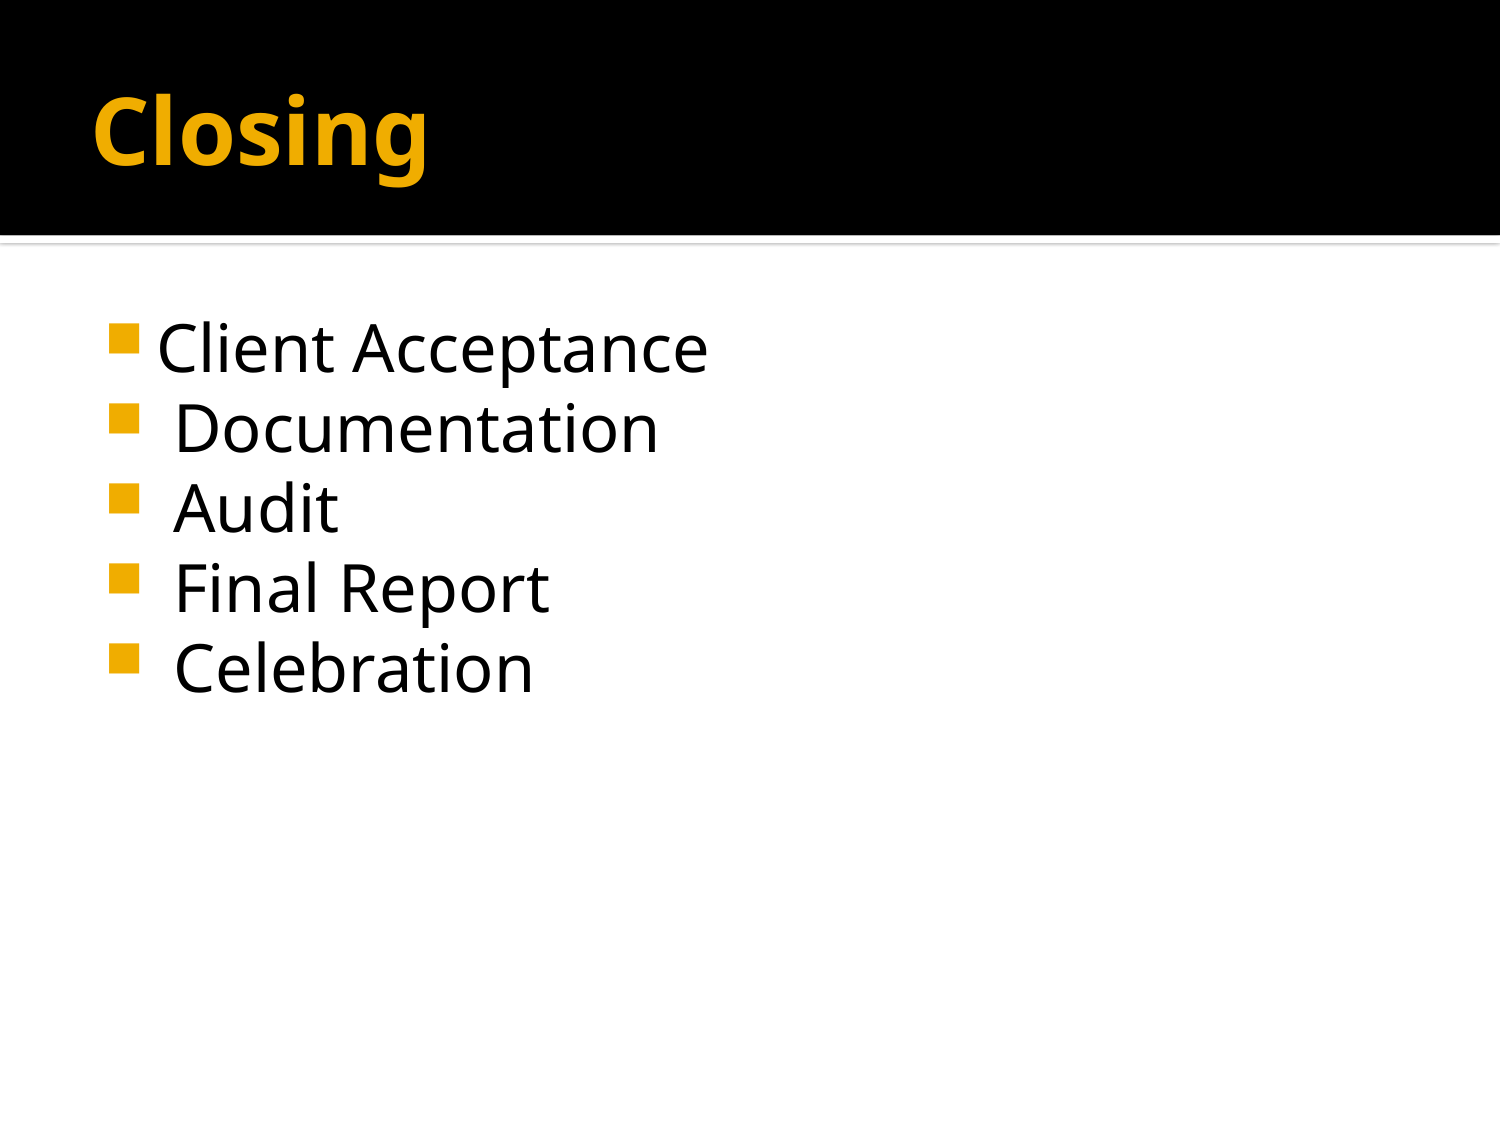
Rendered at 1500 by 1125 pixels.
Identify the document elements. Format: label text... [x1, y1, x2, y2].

title Closing [75, 25, 1425, 231]
list Client Acceptance Documentation Audit Final Report Celebration [75, 291, 1425, 1050]
